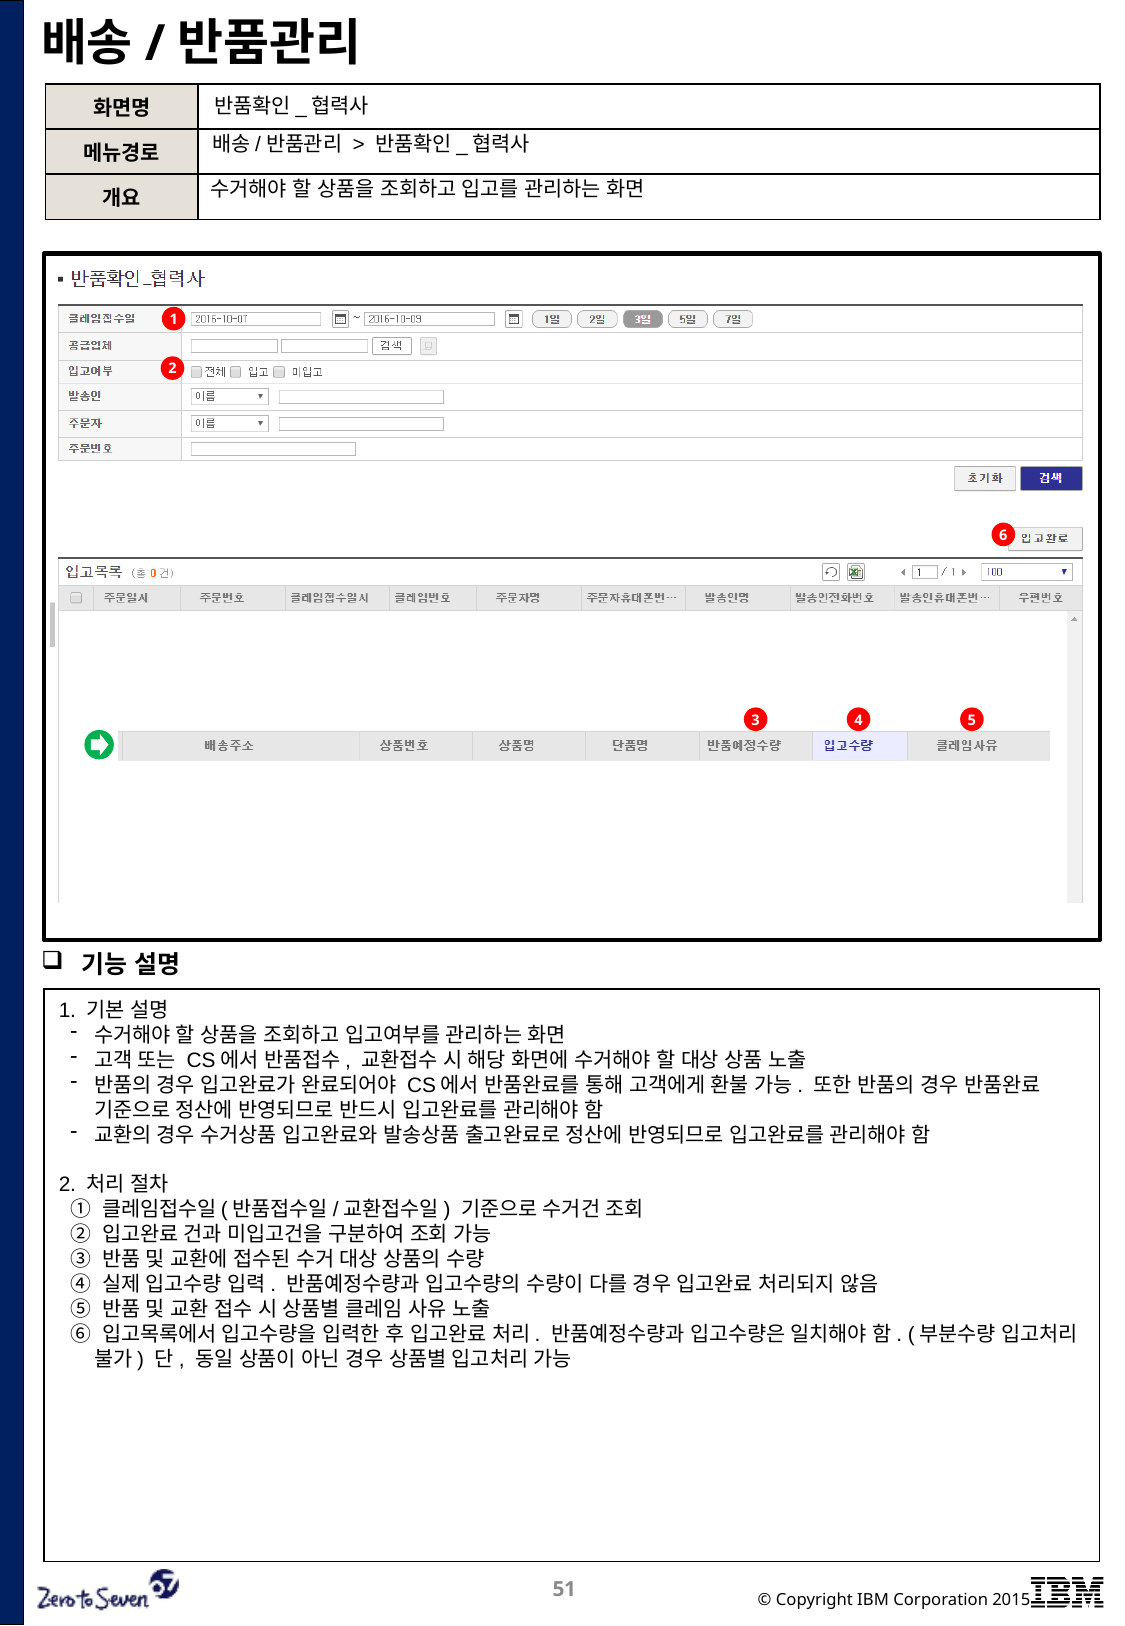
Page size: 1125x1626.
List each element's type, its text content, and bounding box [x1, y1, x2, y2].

text_box 수거해야 할 상품을 조회하고 입고를 관리하는 화면 [196, 167, 932, 208]
text_box 배송/반품관리 > 반품확인_협력사 [197, 123, 934, 164]
text_box 반품확인_협력사 [199, 85, 508, 123]
picture [33, 1569, 179, 1612]
text_box [42, 251, 1102, 941]
text_box 1. 기본 설명 수거해야 할 상품을 조회하고 입고여부를 관리하는 화면 고객 또는 CS에서 반품접수, 교환접수 시 해당 화면에 수거해야 할 대상 상품 노출 반품의 경우 입고완료가 완료되어야 CS에서 반품완료를 통해 고객에게 환불 가능. 또한 반품의 경우 반품완료 기준으로 정산에 반영되므로 반드시 입고완료를 관리해야 함 교환의 경우 수거상품 입고완료와 발송상품 출고완료로 정산에 반영되므로 입고완료를 관리해야 함 2. 처리 절차 ① 클레임접수일(반품접수일/교환접수일) 기준으로 수거건 조회 ② 입고완료 건과 미입고건을 구분하여 조회 가능 ③ 반품 및 교환에 접수된 수거 대상 상품의 수량 ④ 실제 입고수량 입력. 반품예정수량과 입고수량의 수량이 다를 경우 입고완료 처리되지 않음 ⑤ 반품 및 교환 접수 시 상품별 클레임 사유 노출 ⑥ 입고목록에서 입고수량을 입력한 후 입고완료 처리. 반품예정수량과 입고수량은 일치해야 함. (부분수량 입고처리 불가) 단, 동일 상품이 아닌 경우 상품별 입고처리 가능 [43, 988, 1100, 1562]
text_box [84, 729, 115, 760]
text_box 기능 설명 [26, 941, 1107, 987]
picture [50, 261, 1091, 903]
title 배송/반품관리 [26, 1, 1094, 79]
picture [1031, 1577, 1104, 1608]
